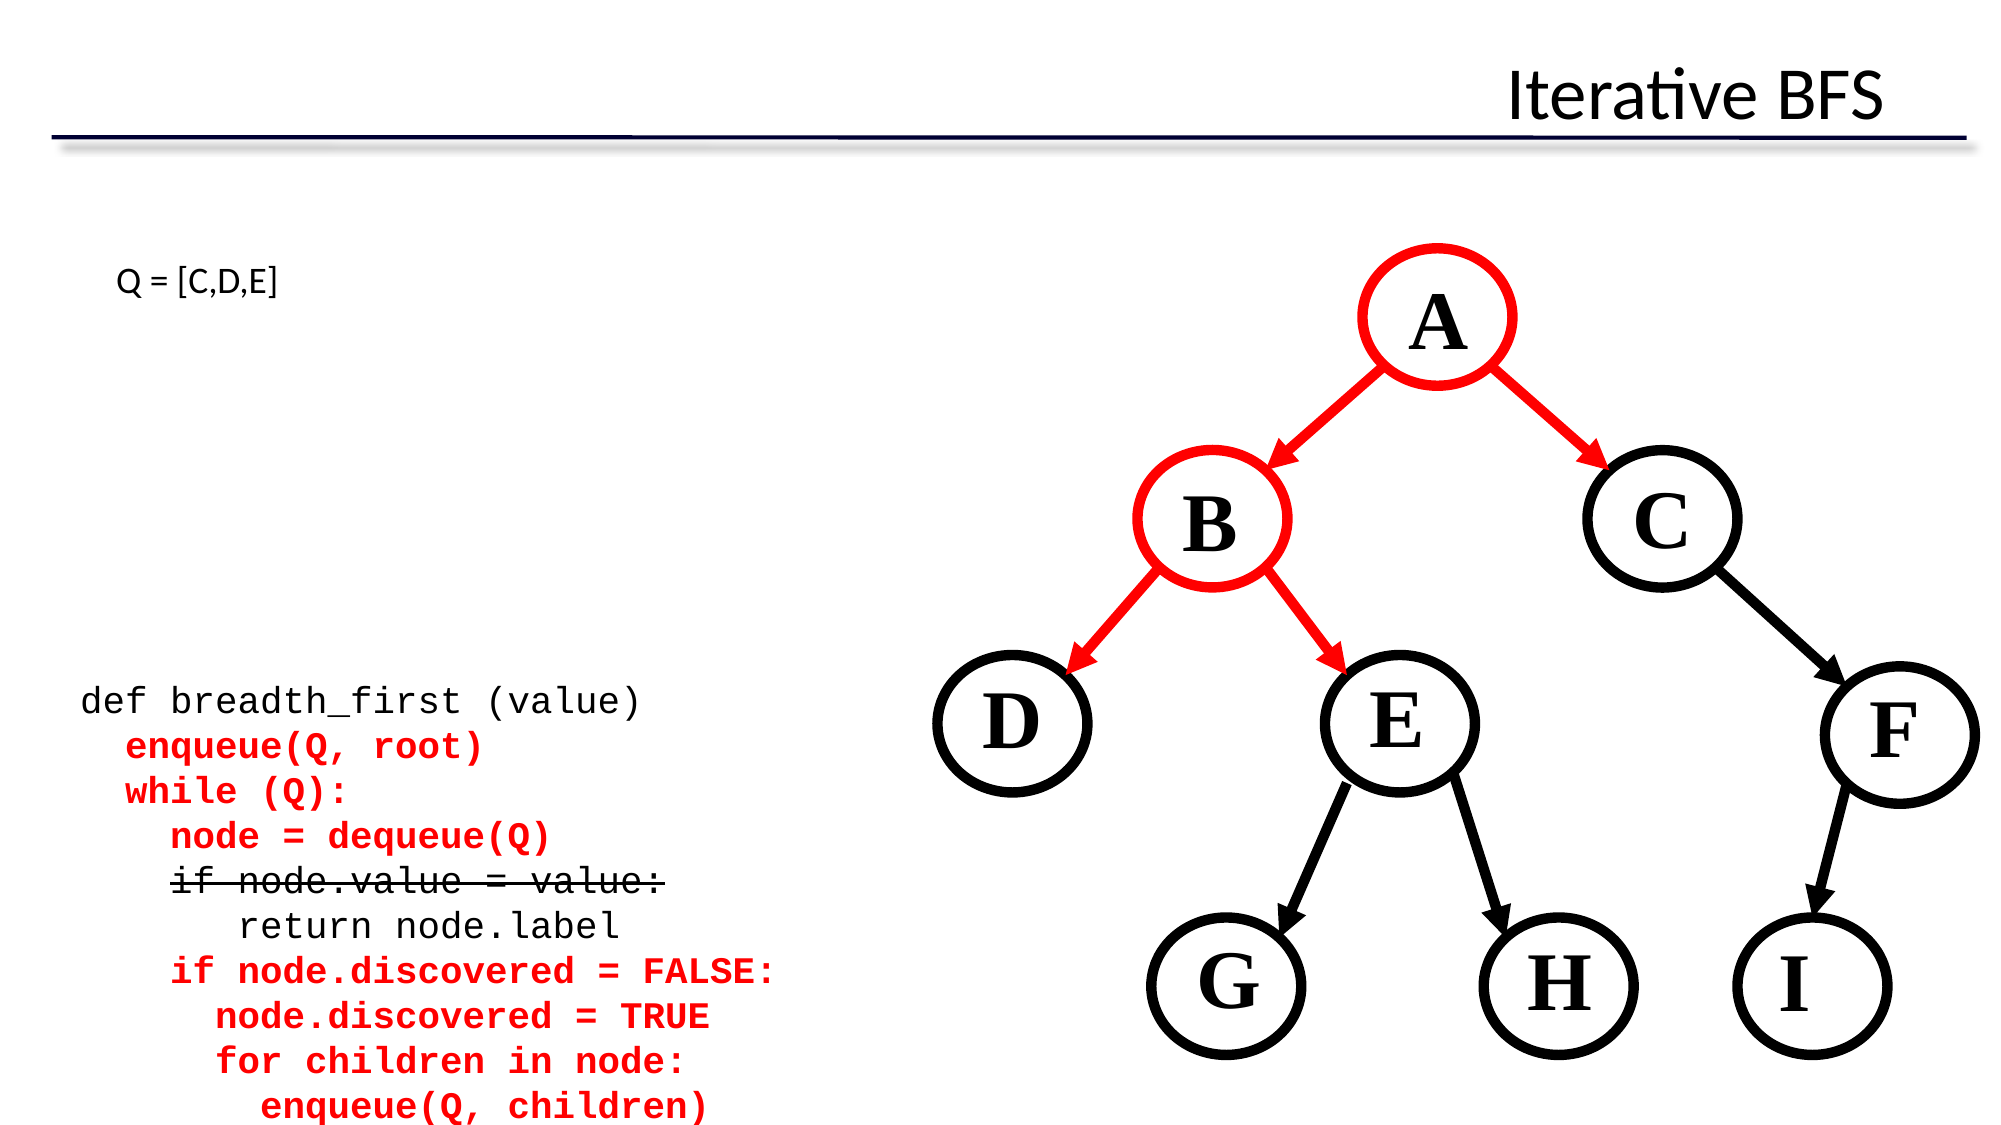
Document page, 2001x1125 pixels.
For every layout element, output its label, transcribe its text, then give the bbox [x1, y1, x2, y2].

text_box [1065, 567, 1160, 676]
text_box H [1513, 982, 1608, 1035]
text_box [1481, 982, 1636, 1058]
text_box Q = [C,D,E] [101, 248, 294, 308]
text_box [1135, 447, 1290, 590]
text_box [1735, 923, 1890, 1058]
text_box I [1763, 920, 1827, 1036]
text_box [1265, 567, 1348, 676]
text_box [1490, 365, 1610, 471]
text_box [1265, 365, 1385, 471]
text_box [1822, 672, 1978, 806]
text_box [1360, 246, 1515, 388]
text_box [1279, 782, 1348, 938]
text_box A [1393, 259, 1484, 374]
text_box def breadth_first (value) enqueue(Q, root) while (Q): node = dequeue(Q) if node.value = value: return node.label if node.discovered = FALSE: node.discovered = TRUE for children in node: enqueue(Q, children) [65, 668, 1666, 982]
text_box D [967, 658, 1058, 668]
text_box [1149, 982, 1304, 1058]
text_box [1812, 783, 1848, 918]
text_box [983, 652, 1042, 658]
title Iterative BFS [99, 37, 1900, 225]
text_box [1624, 448, 1700, 457]
text_box B [1167, 460, 1253, 576]
text_box [1785, 915, 1808, 920]
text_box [1715, 567, 1848, 687]
text_box F [1855, 667, 1936, 782]
text_box [1377, 652, 1423, 656]
text_box [1585, 461, 1740, 590]
text_box E [1354, 656, 1441, 668]
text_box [1452, 772, 1506, 938]
text_box C [1617, 457, 1708, 573]
text_box G [1181, 982, 1276, 1033]
